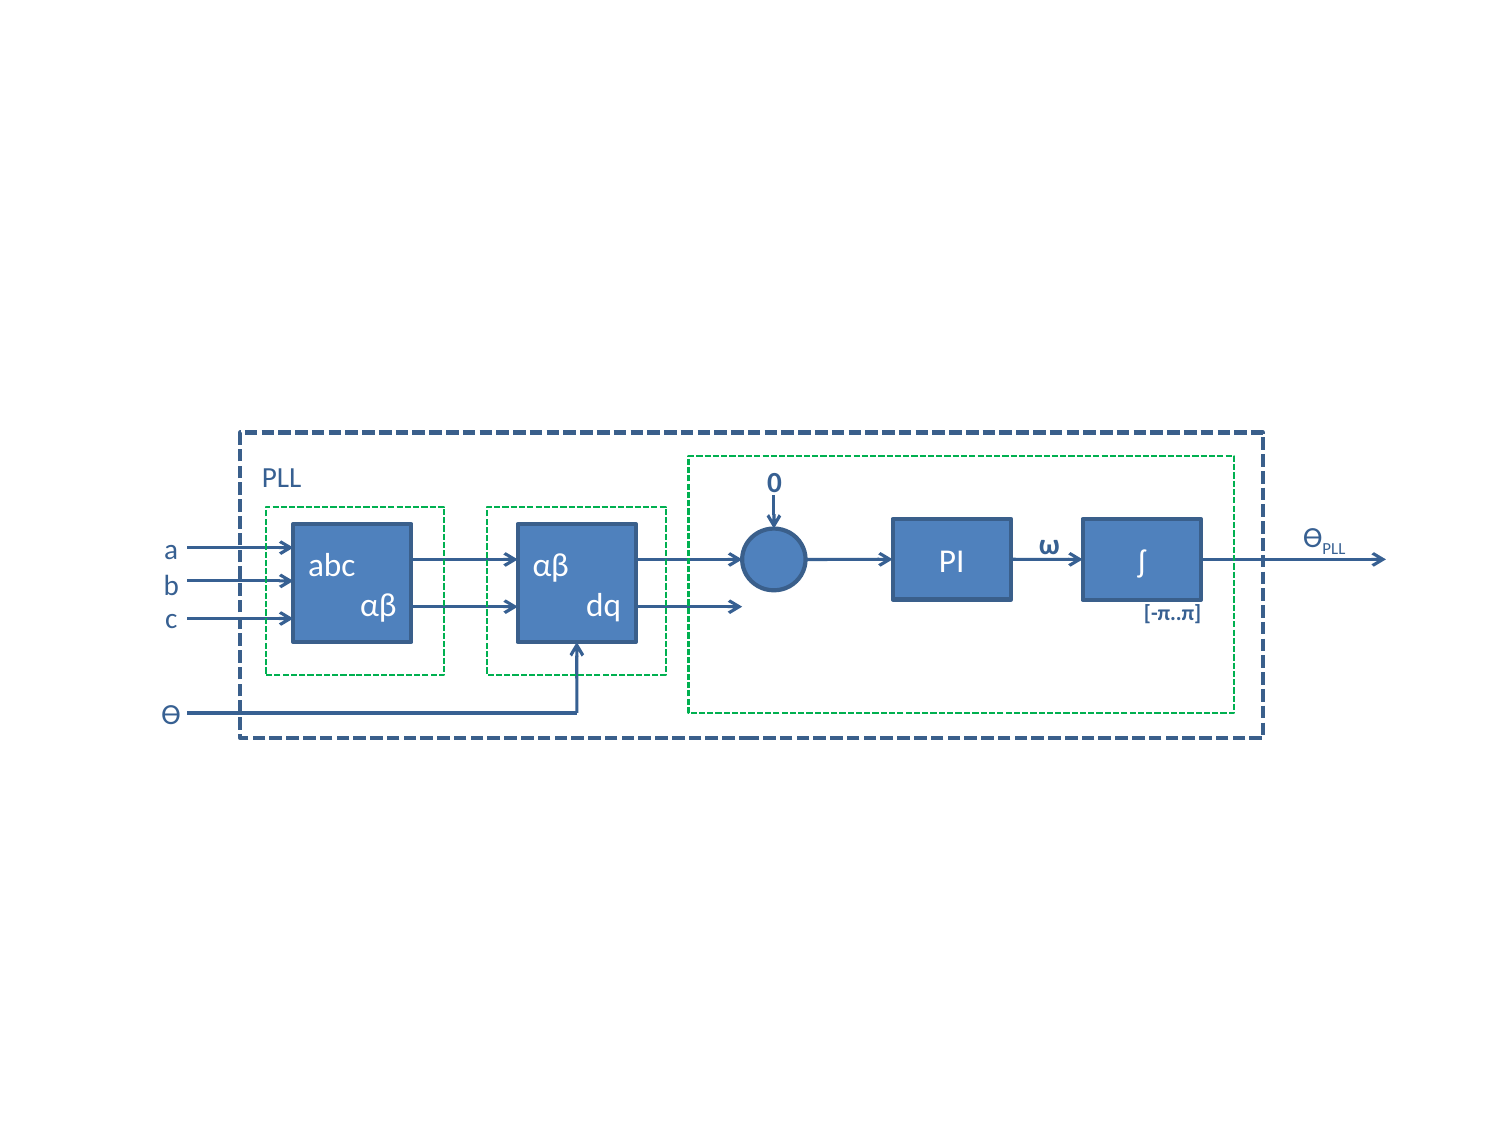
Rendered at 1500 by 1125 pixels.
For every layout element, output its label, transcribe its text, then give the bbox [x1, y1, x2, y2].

text_box a [149, 522, 193, 559]
text_box c [150, 609, 192, 642]
text_box [264, 505, 446, 677]
text_box [238, 430, 1265, 558]
text_box [686, 454, 1236, 715]
text_box [238, 568, 1265, 740]
text_box ϴ [146, 687, 196, 738]
text_box PLL [247, 450, 317, 501]
text_box [238, 555, 265, 580]
text_box ϴPLL [1288, 510, 1361, 558]
text_box b [148, 559, 194, 609]
text_box [485, 505, 668, 677]
